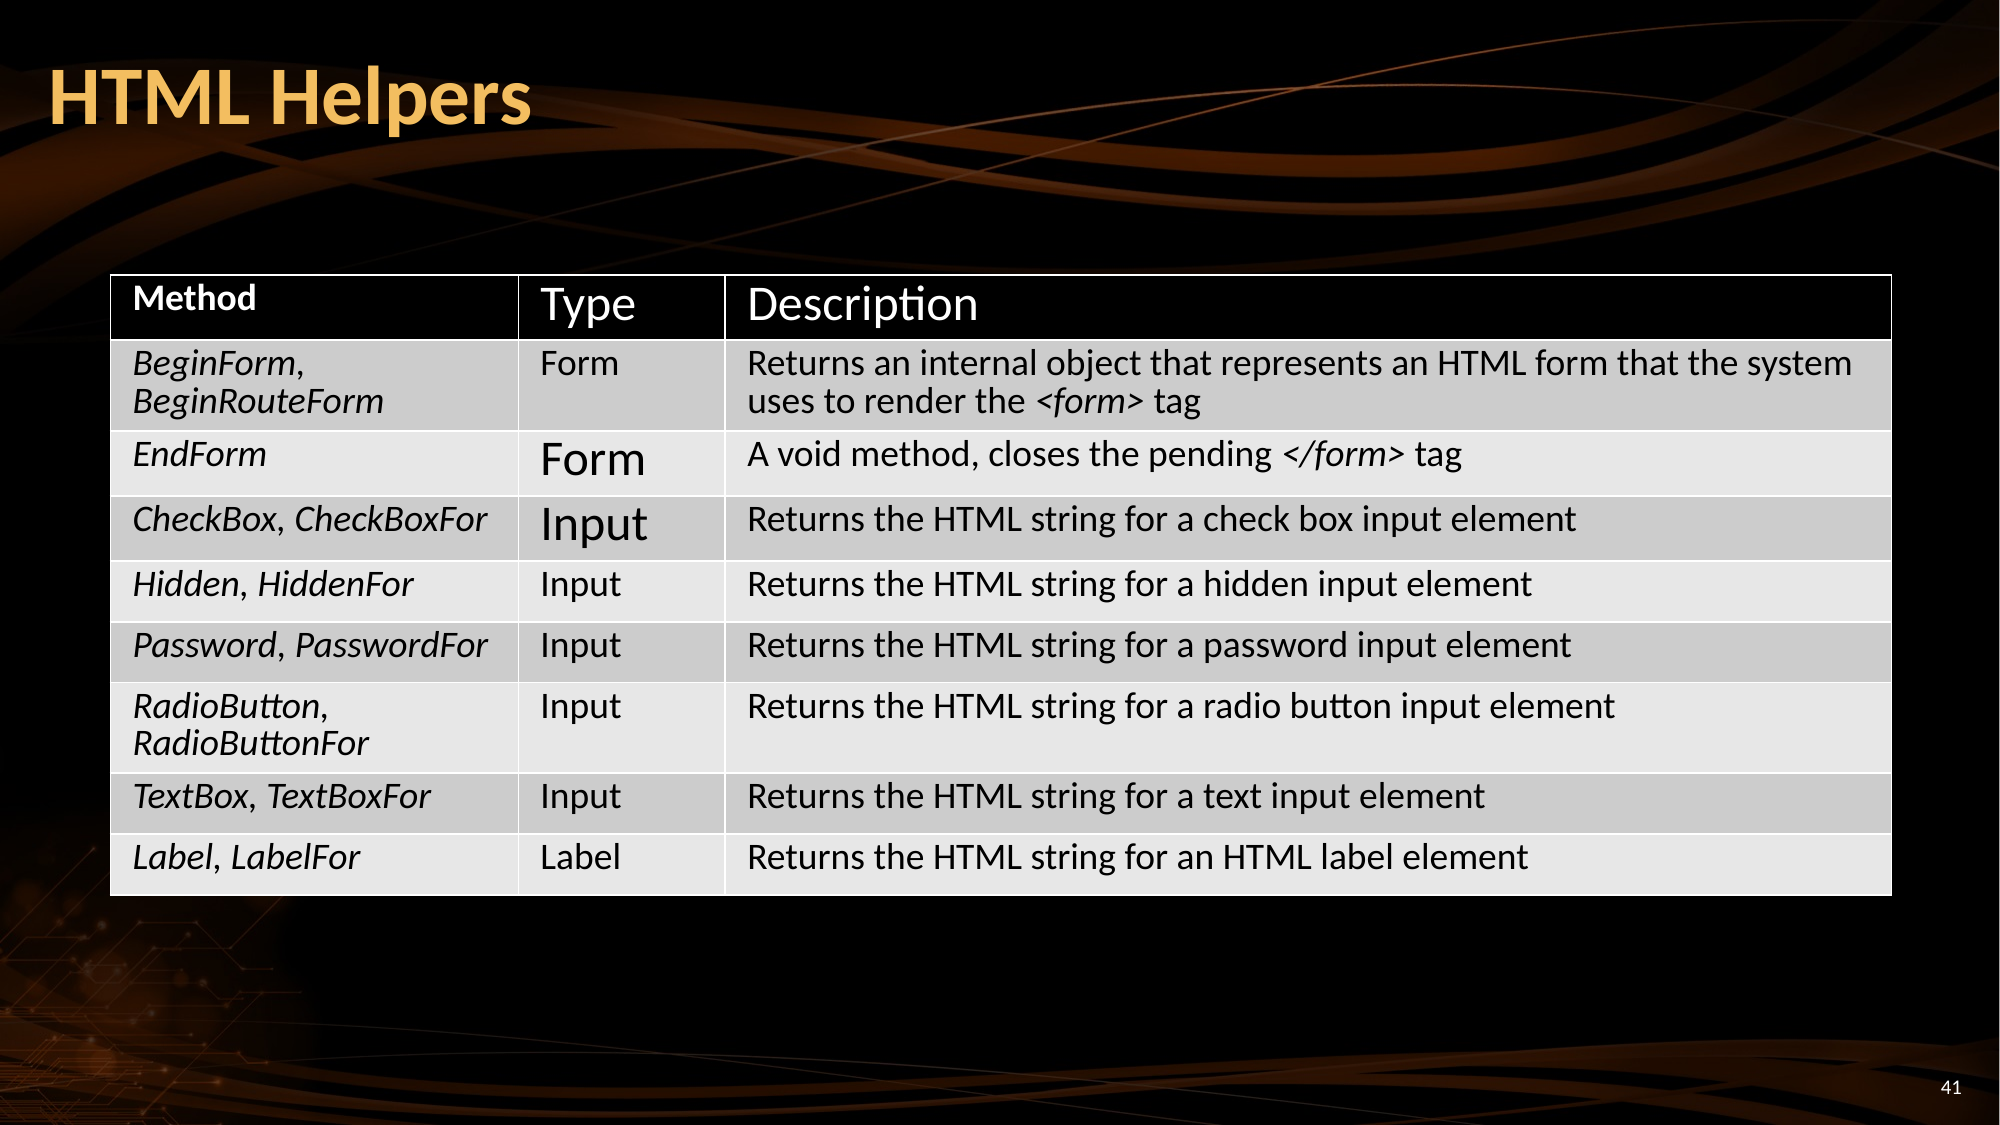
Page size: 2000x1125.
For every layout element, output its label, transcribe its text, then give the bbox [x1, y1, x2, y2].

table_cell Returns the HTML string for a text input element [726, 774, 1891, 833]
table_cell BeginForm, BeginRouteForm [111, 341, 518, 430]
table_cell RadioButton, RadioButtonFor [111, 683, 518, 772]
title HTML Helpers [30, 6, 1602, 189]
table_cell Returns the HTML string for a password input element [726, 623, 1891, 682]
table_cell Password, PasswordFor [111, 623, 518, 682]
table_cell Returns the HTML string for a radio button input element [726, 683, 1891, 772]
table_cell Returns an internal object that represents an HTML form that the system uses to render the <form> tag [726, 341, 1891, 430]
table_header Description [726, 276, 1891, 339]
table_cell Form [519, 341, 724, 430]
table_cell Input [519, 497, 724, 560]
table_cell Input [519, 623, 724, 682]
table_cell EndForm [111, 432, 518, 495]
table_header Method [111, 276, 518, 339]
table_cell Returns the HTML string for a hidden input element [726, 562, 1891, 621]
table_cell Label [519, 835, 724, 894]
table_cell CheckBox, CheckBoxFor [111, 497, 518, 560]
table_cell Input [519, 774, 724, 833]
table_header Type [519, 276, 724, 339]
picture [0, 0, 2000, 1125]
table_cell Input [519, 683, 724, 772]
table_cell A void method, closes the pending </form> tag [726, 432, 1891, 495]
table_cell Form [519, 432, 724, 495]
slide_number 41 [1897, 1070, 1968, 1103]
table_cell Input [519, 562, 724, 621]
table_cell Returns the HTML string for an HTML label element [726, 835, 1891, 894]
table_cell Returns the HTML string for a check box input element [726, 497, 1891, 560]
table_cell TextBox, TextBoxFor [111, 774, 518, 833]
table_cell Hidden, HiddenFor [111, 562, 518, 621]
table_cell Label, LabelFor [111, 835, 518, 894]
